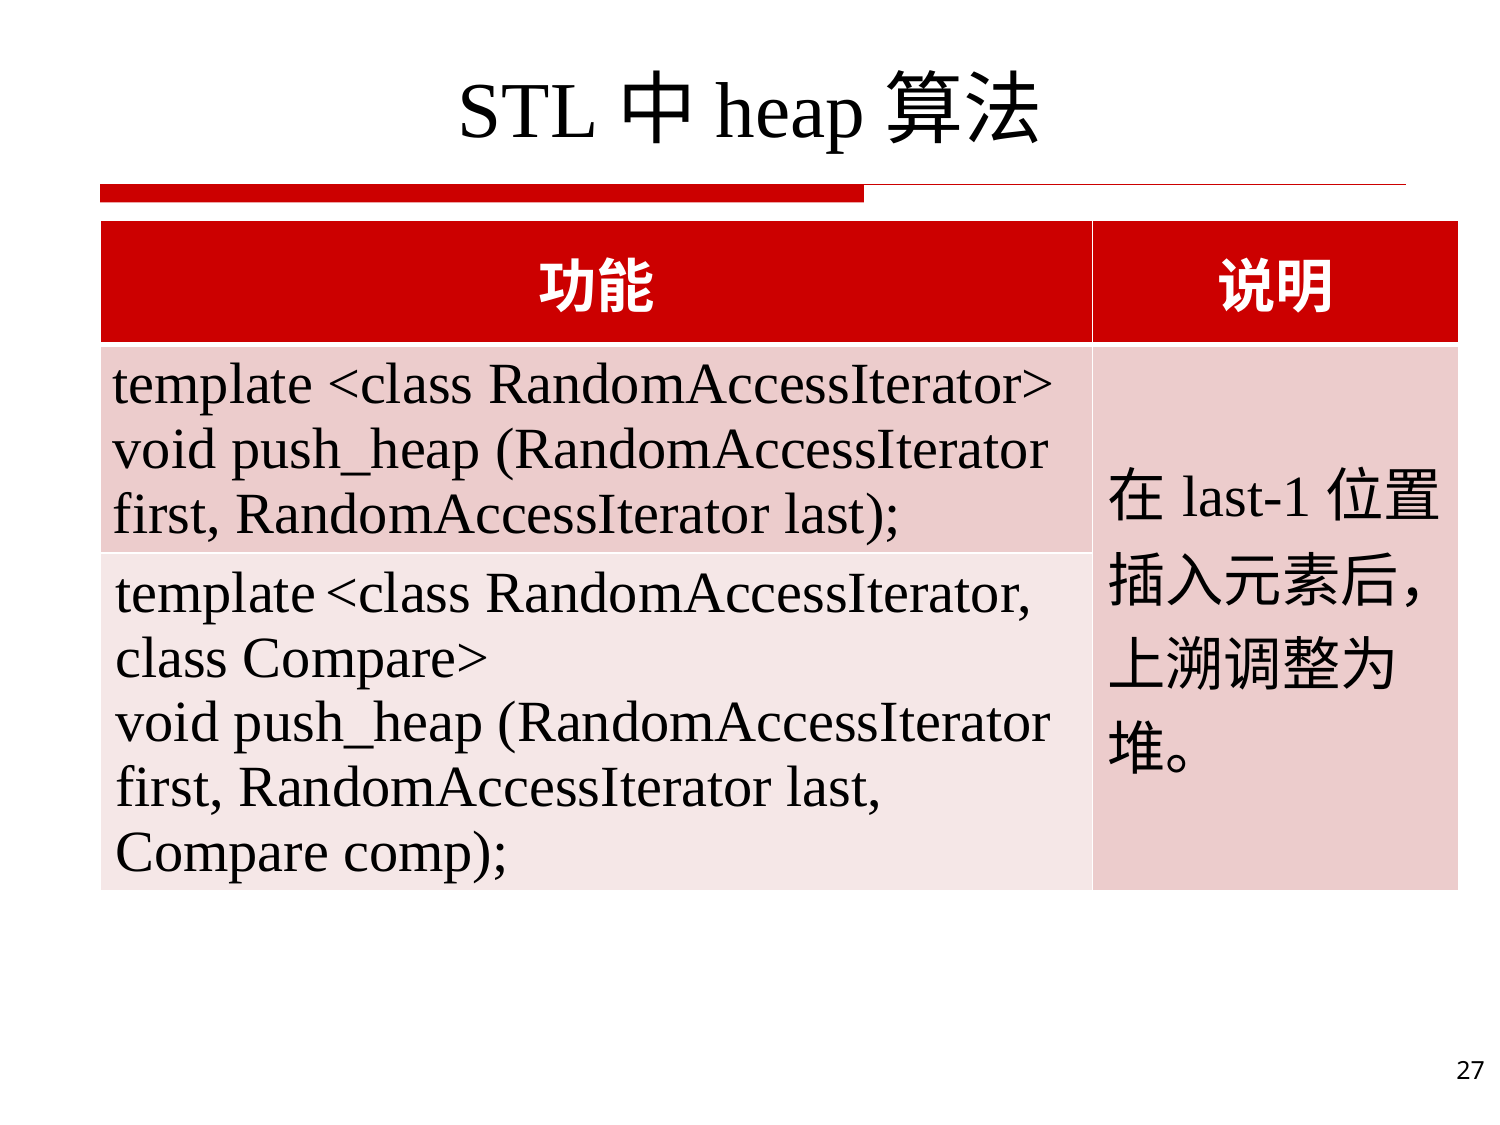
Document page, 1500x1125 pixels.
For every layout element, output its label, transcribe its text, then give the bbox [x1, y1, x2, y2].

title STL中heap算法 [94, 50, 1407, 161]
table_cell template <class RandomAccessIterator> void push_heap (RandomAccessIterator first, RandomAccessIterator last); [101, 347, 1092, 552]
footer 27 [1179, 1046, 1500, 1125]
table_cell template <class RandomAccessIterator, class Compare> void push_heap (RandomAccessIterator first, RandomAccessIterator last, Compare comp); [101, 554, 1092, 890]
list [88, 196, 1483, 894]
table_cell 在last-1位置插入元素后，上溯调整为堆。 [1093, 347, 1458, 890]
table_header 功能 [101, 221, 1092, 342]
table_header 说明 [1093, 221, 1458, 342]
